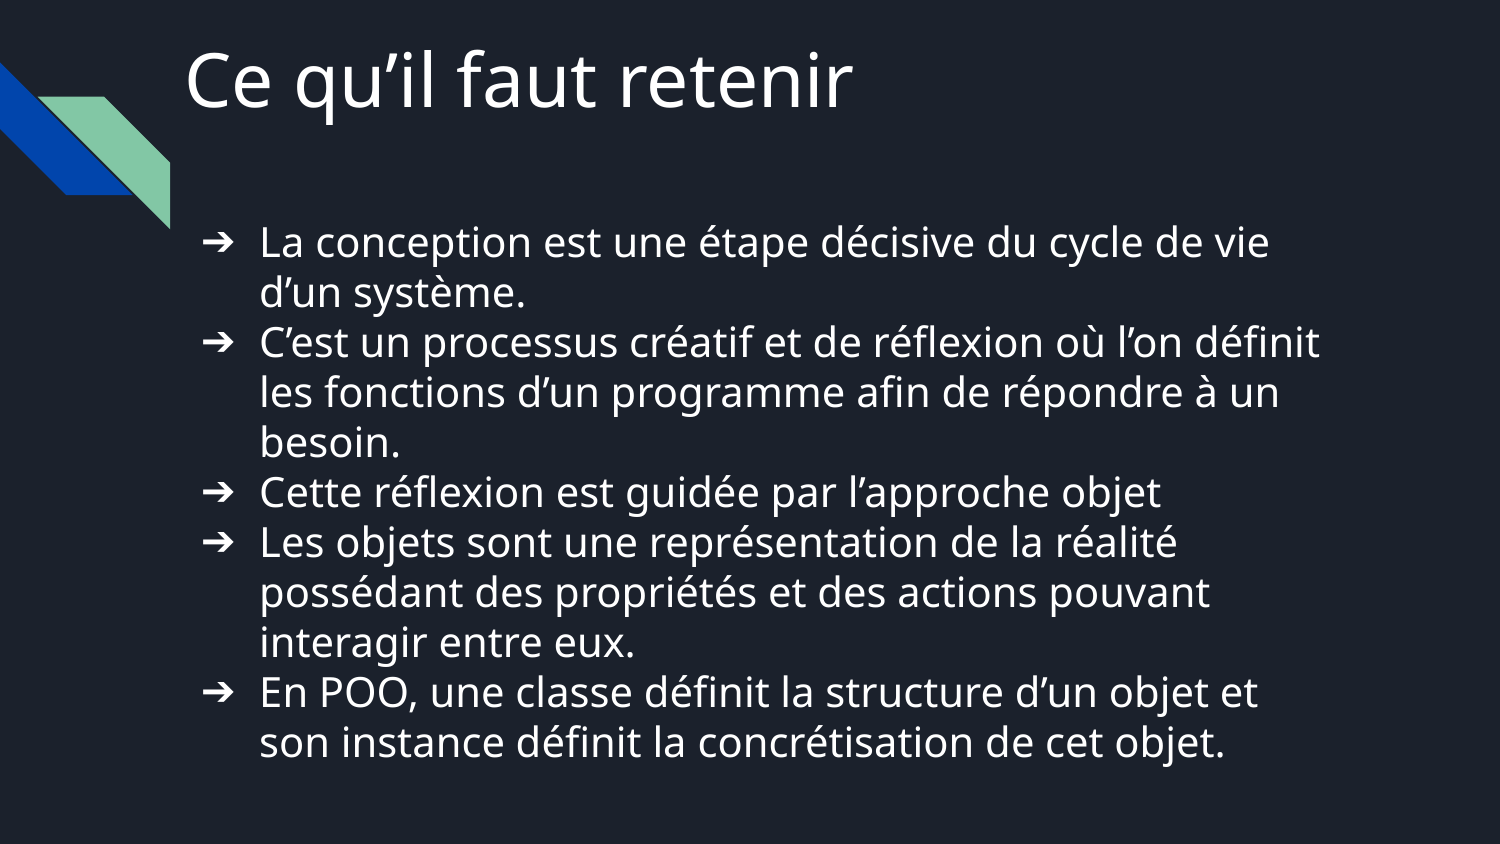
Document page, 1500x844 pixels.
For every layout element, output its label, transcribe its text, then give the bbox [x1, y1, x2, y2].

text_box La conception est une étape décisive du cycle de vie d’un système. C’est un processus créatif et de réflexion où l’on définit les fonctions d’un programme afin de répondre à un besoin. Cette réflexion est guidée par l’approche objet Les objets sont une représentation de la réalité possédant des propriétés et des actions pouvant interagir entre eux. En POO, une classe définit la structure d’un objet et son instance définit la concrétisation de cet objet. [169, 201, 1342, 782]
text_box Ce qu’il faut retenir [169, 18, 1342, 138]
